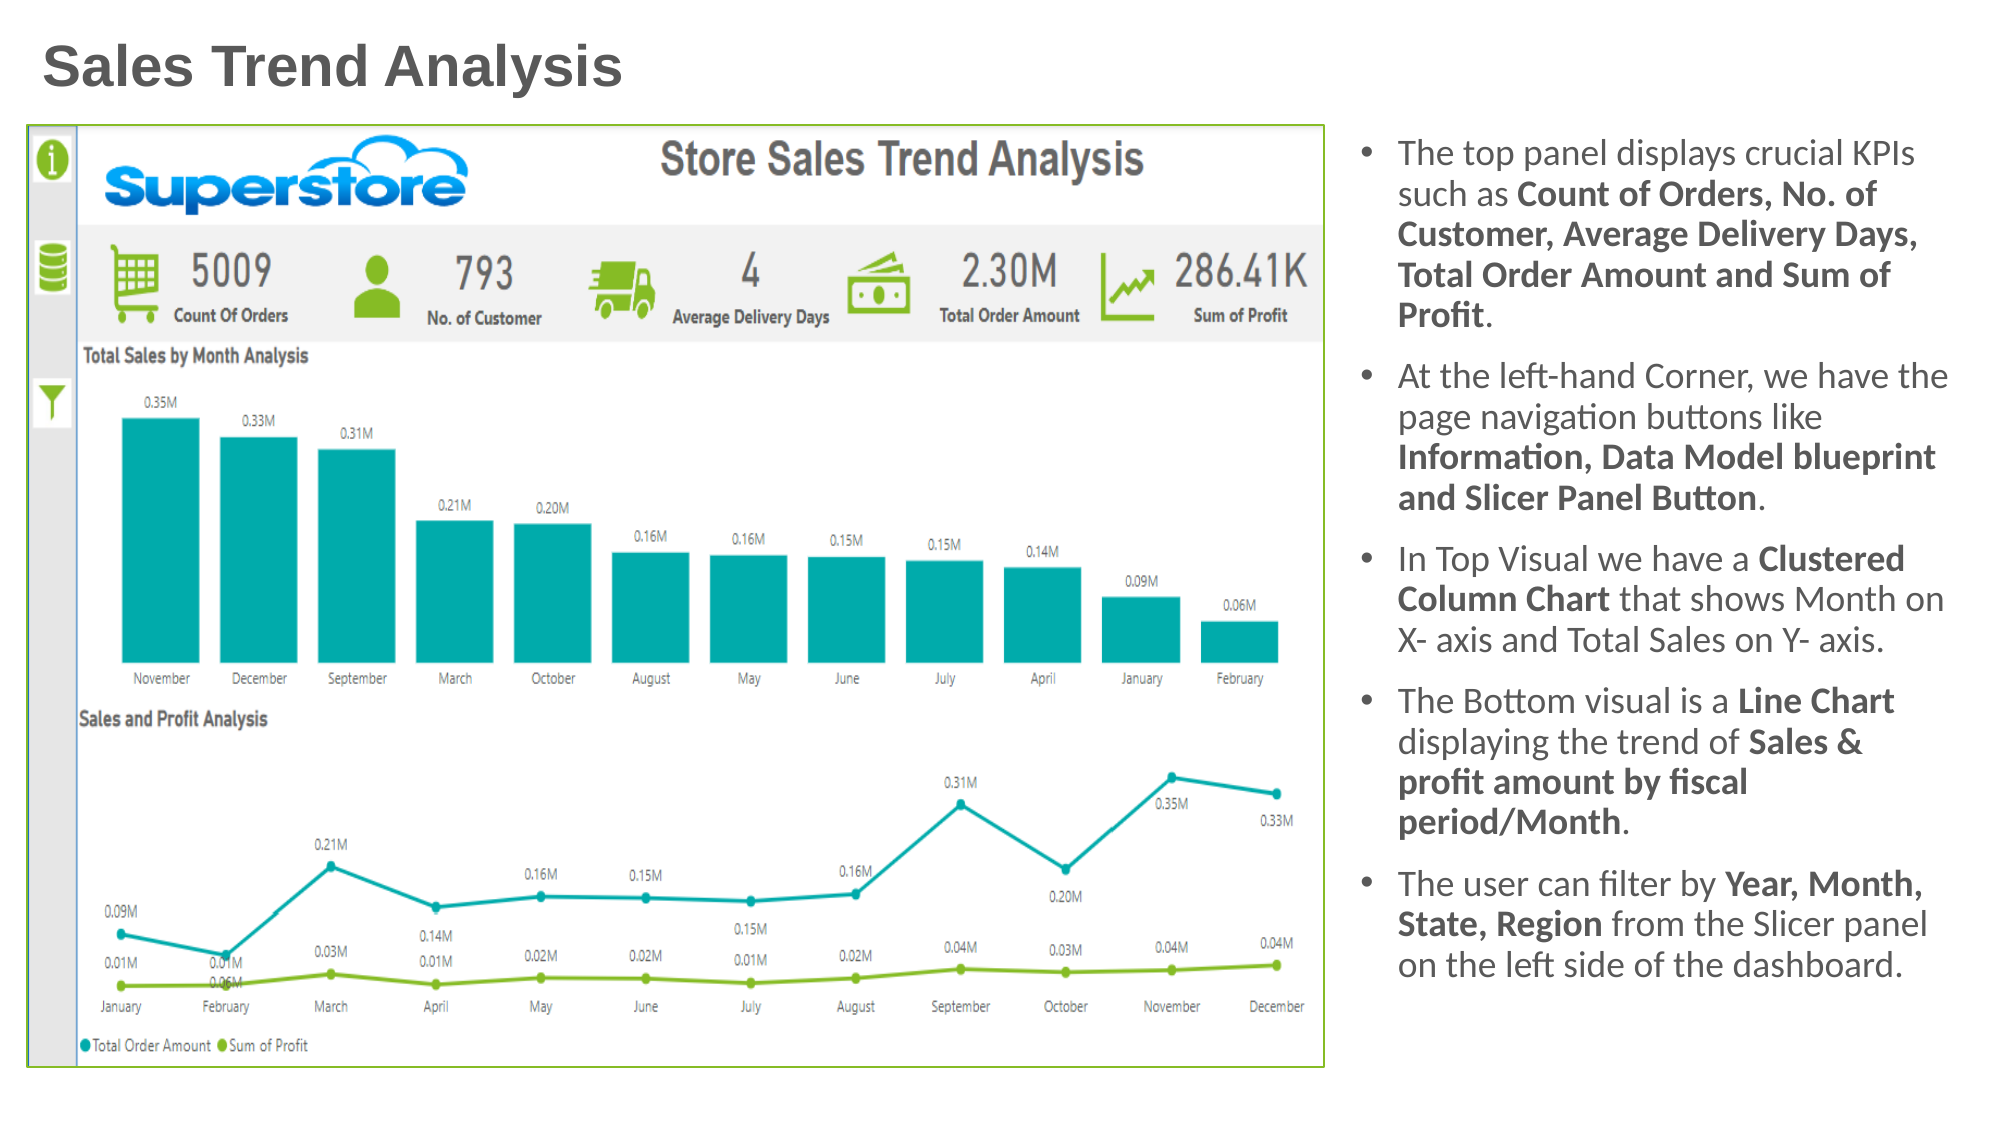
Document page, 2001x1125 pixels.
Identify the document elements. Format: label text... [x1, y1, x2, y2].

list The top panel displays crucial KPIs such as Count of Orders, No. of Customer, Average Delivery Days, Total Order Amount and Sum of Profit. At the left-hand Corner, we have the page navigation buttons like Information, Data Model blueprint and Slicer Panel Button. In Top Visual we have a Clustered Column Chart that shows Month on X- axis and Total Sales on Y- axis. The Bottom visual is a Line Chart displaying the trend of Sales & profit amount by fiscal period/Month. The user can filter by Year, Month, State, Region from the Slicer panel on the left side of the dashboard. [1345, 125, 1972, 1067]
text_box Sales Trend Analysis [28, 21, 655, 106]
picture [28, 125, 1324, 1067]
